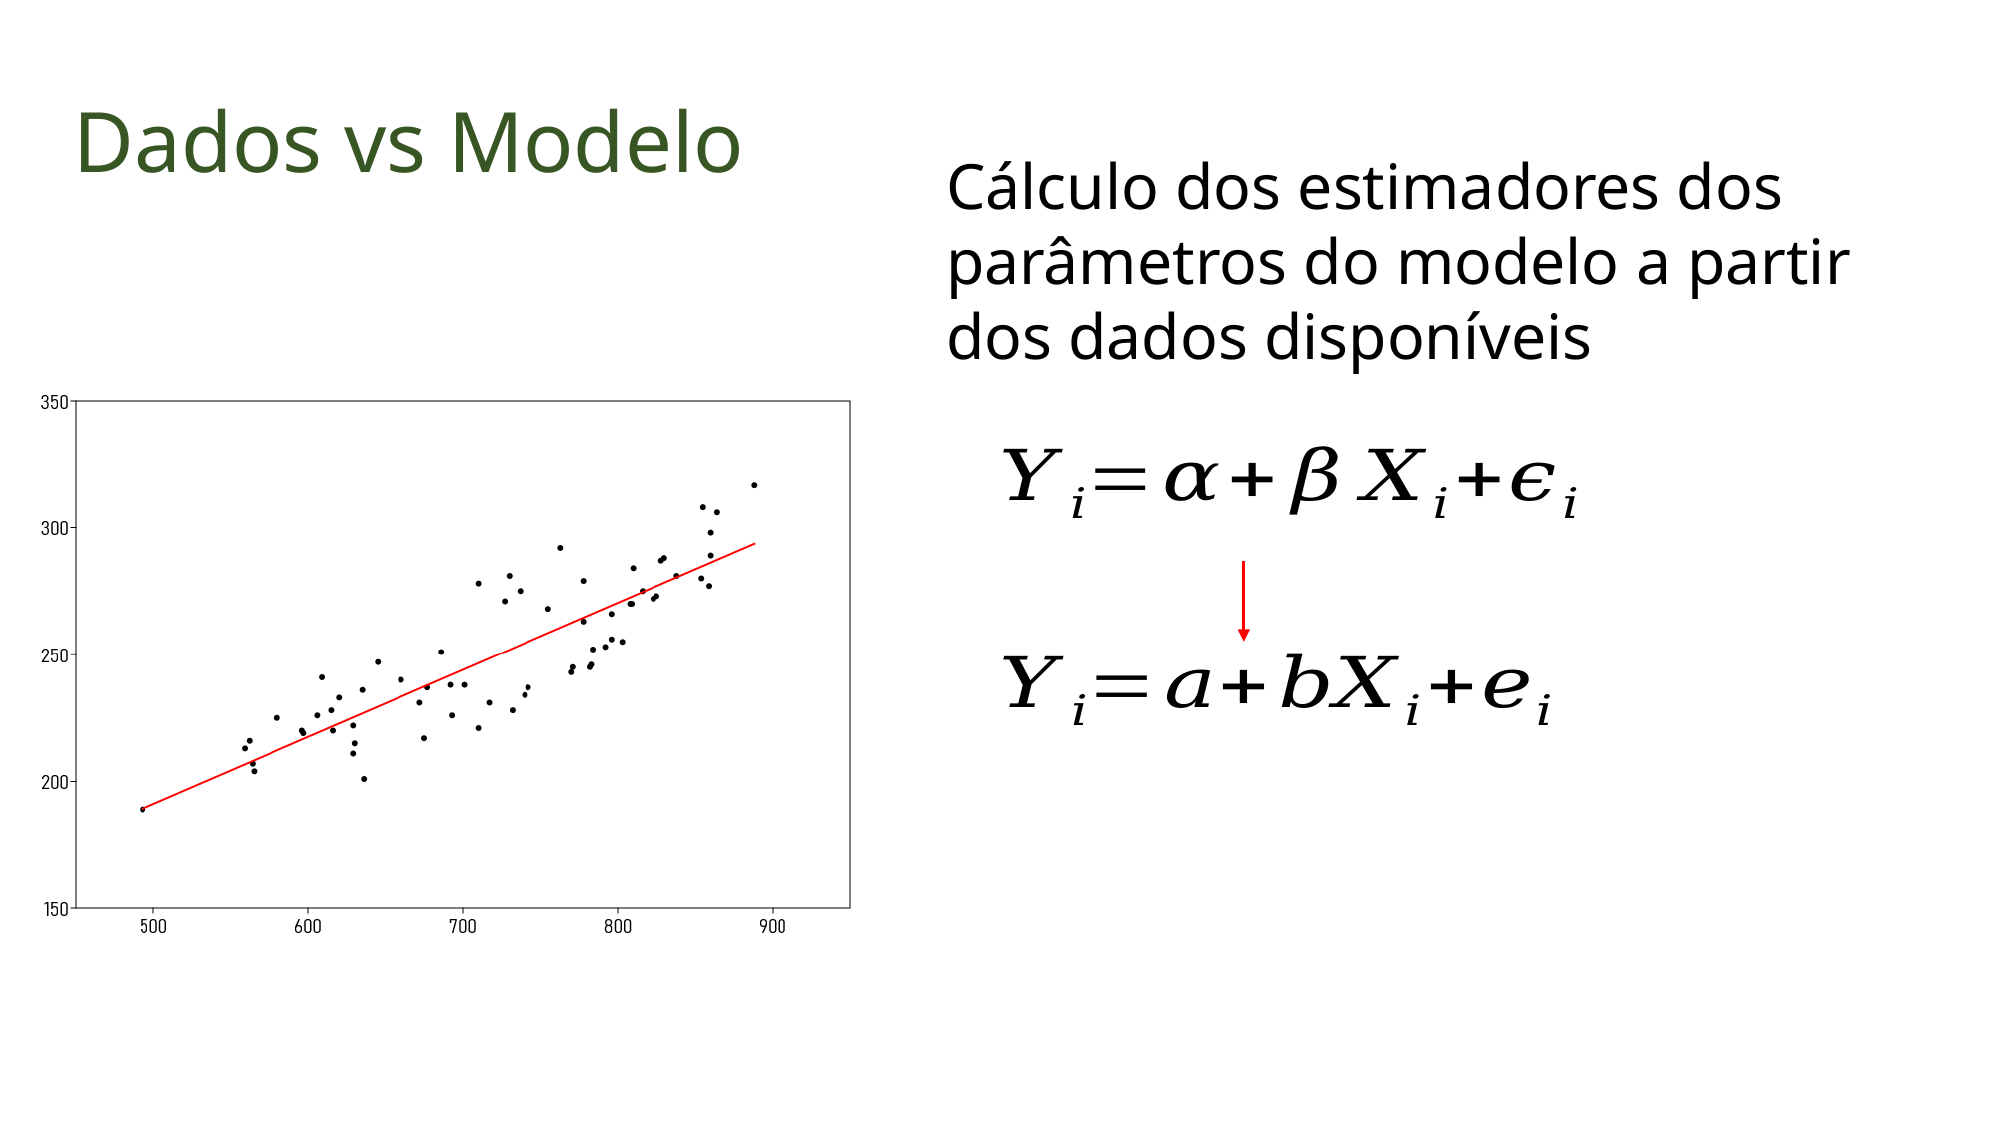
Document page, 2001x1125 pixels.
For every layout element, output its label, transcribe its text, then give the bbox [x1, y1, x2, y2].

picture [16, 331, 909, 977]
text_box Dados vs Modelo [59, 81, 811, 197]
text_box Cálculo dos estimadores dos parâmetros do modelo a partir dos dados disponíveis [931, 139, 1962, 380]
